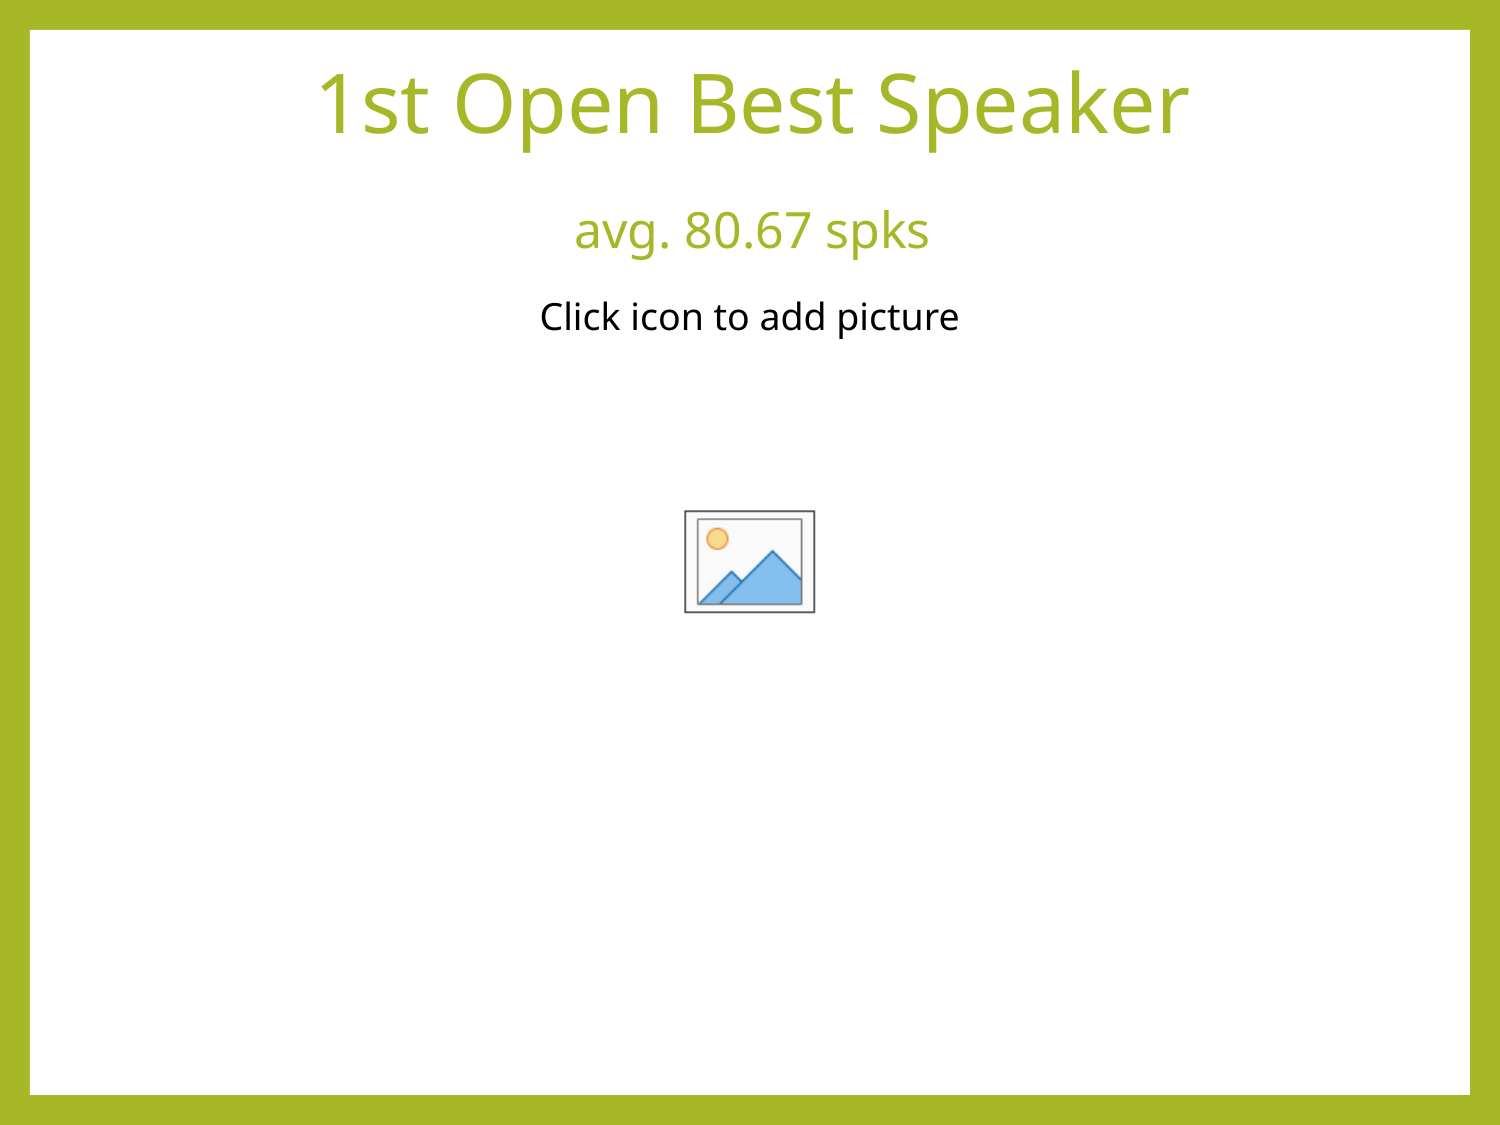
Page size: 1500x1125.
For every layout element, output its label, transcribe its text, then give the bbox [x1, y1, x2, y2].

list avg. 80.67 spks [58, 197, 1442, 279]
list 1st Open Best Speaker [58, 55, 1442, 160]
picture [460, 285, 1040, 840]
